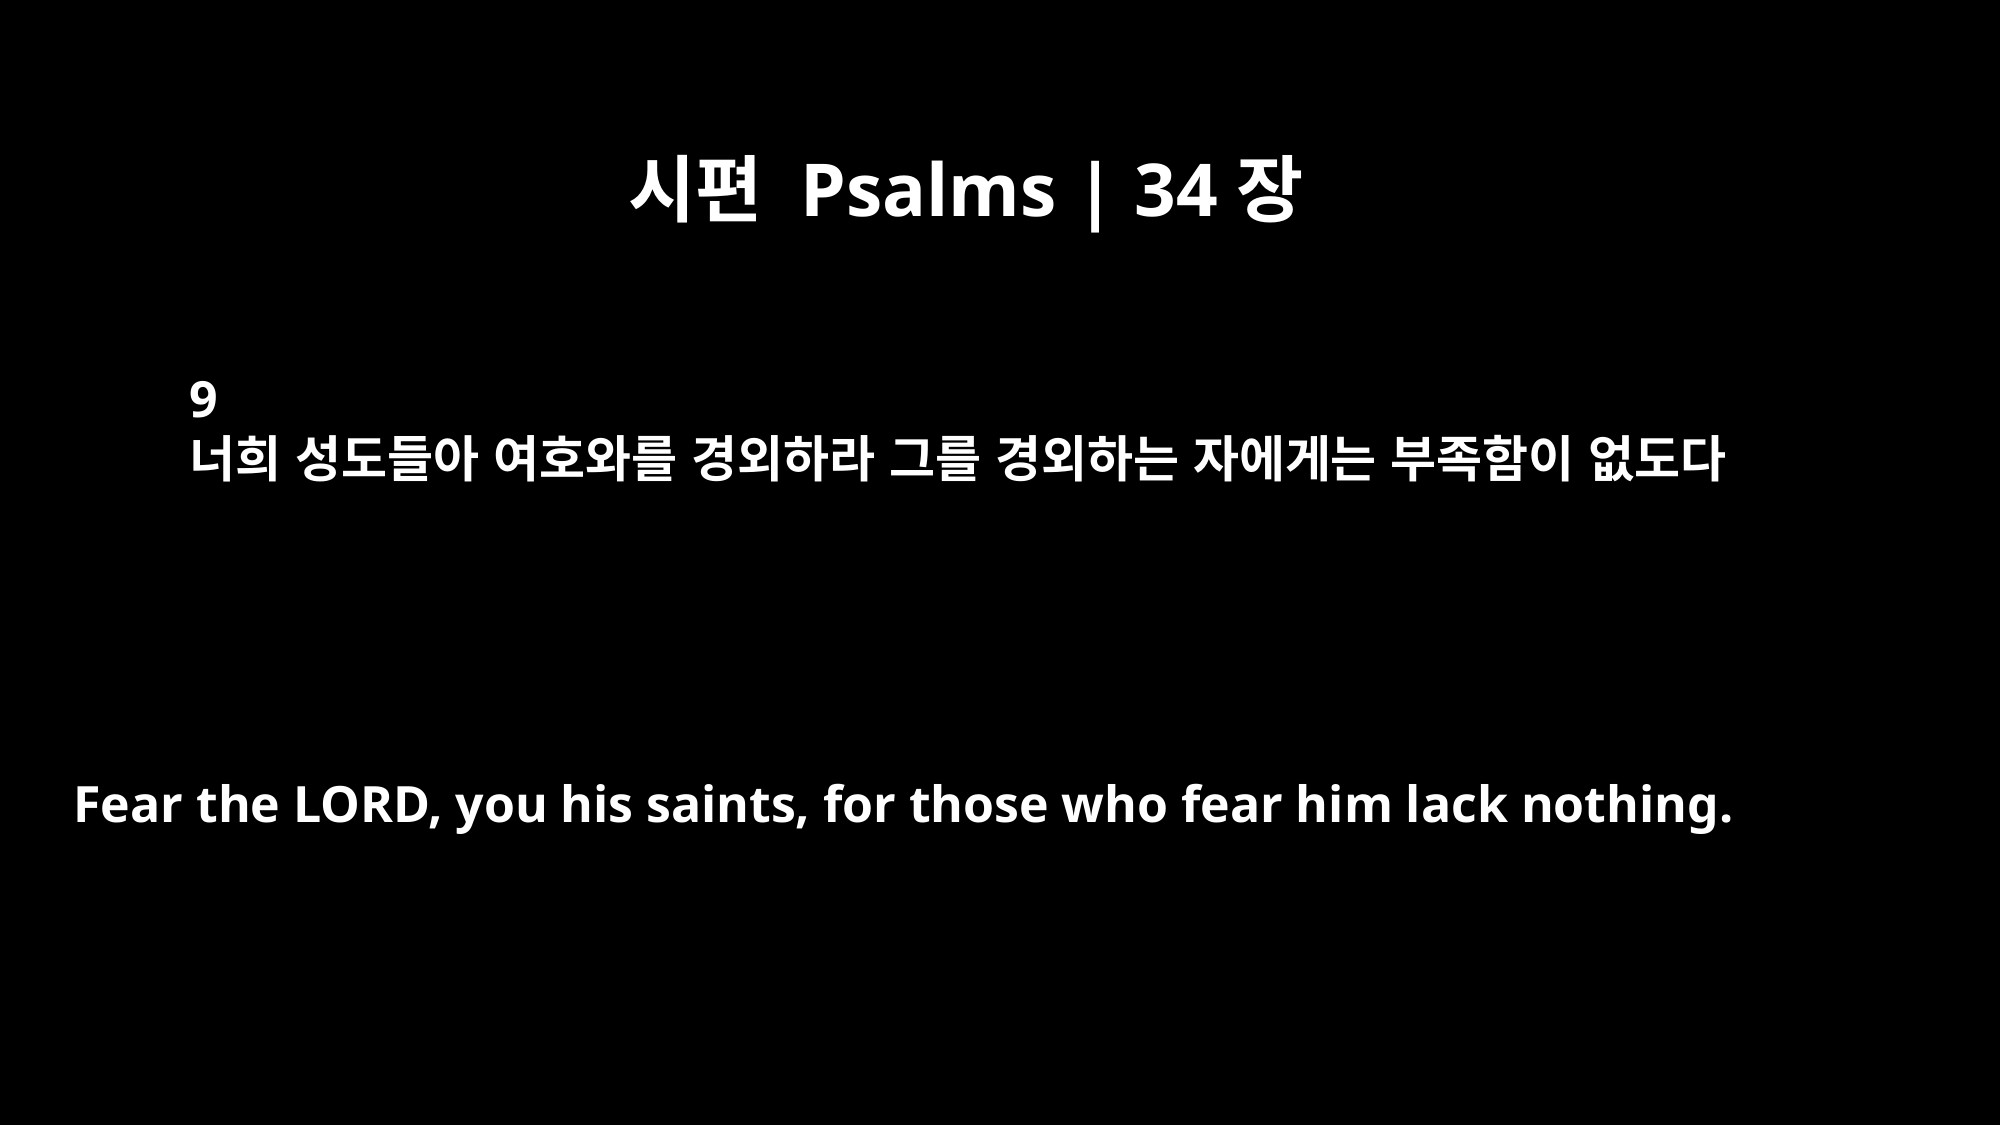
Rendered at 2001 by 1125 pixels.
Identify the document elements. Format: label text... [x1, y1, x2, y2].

text_box 9 너희 성도들아 여호와를 경외하라 그를 경외하는 자에게는 부족함이 없도다 [174, 359, 1743, 495]
text_box 시편 Psalms | 34장 [613, 136, 1319, 239]
text_box Fear the LORD, you his saints, for those who fear him lack nothing. [58, 764, 1749, 840]
